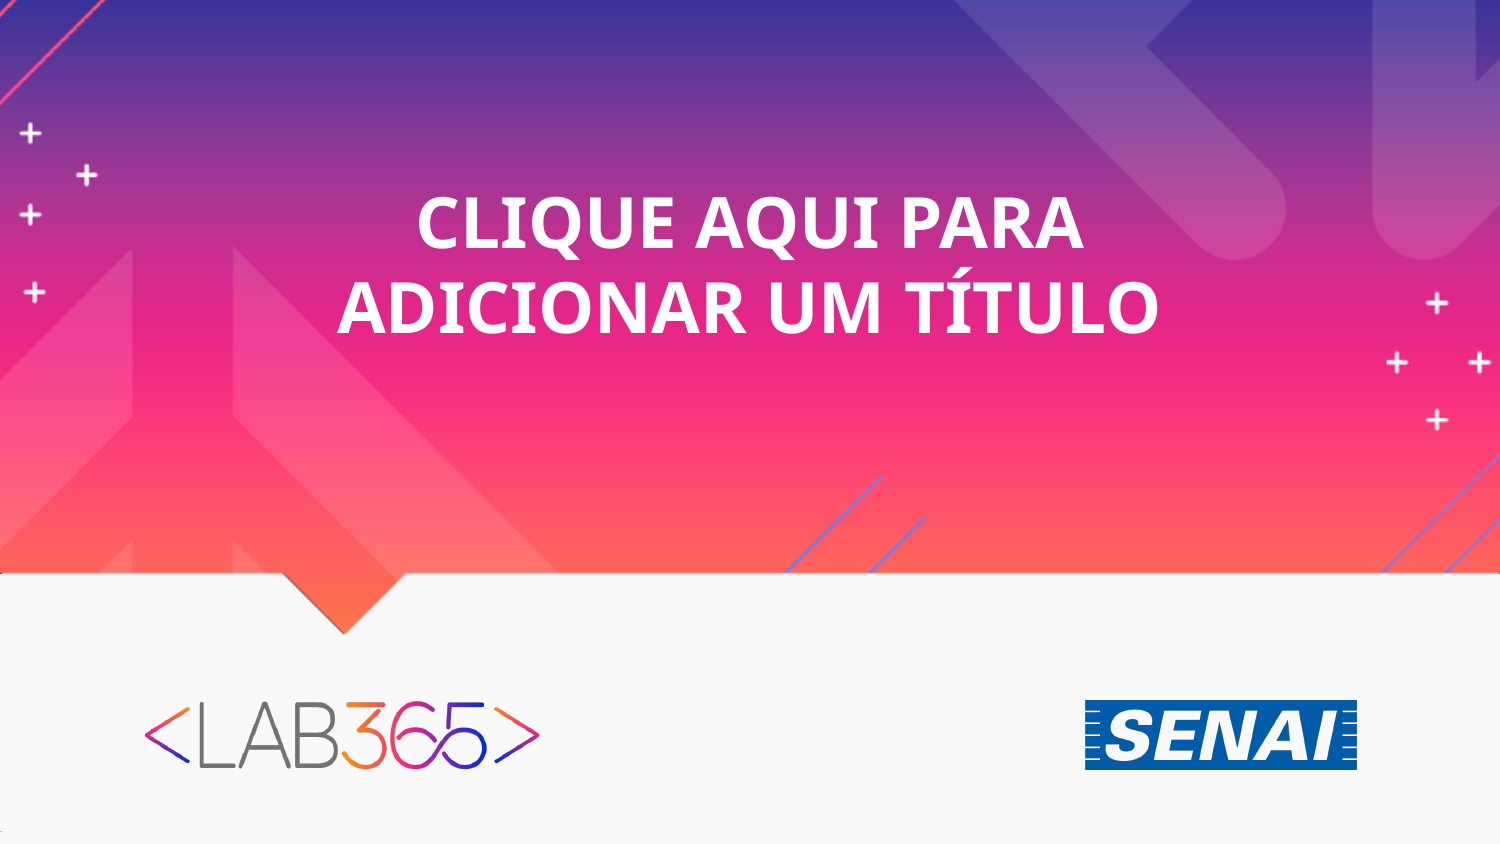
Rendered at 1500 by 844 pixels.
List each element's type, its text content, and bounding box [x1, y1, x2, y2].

picture [0, 0, 1500, 831]
title CLIQUE AQUI PARA ADICIONAR UM TÍTULO [313, 106, 1187, 420]
